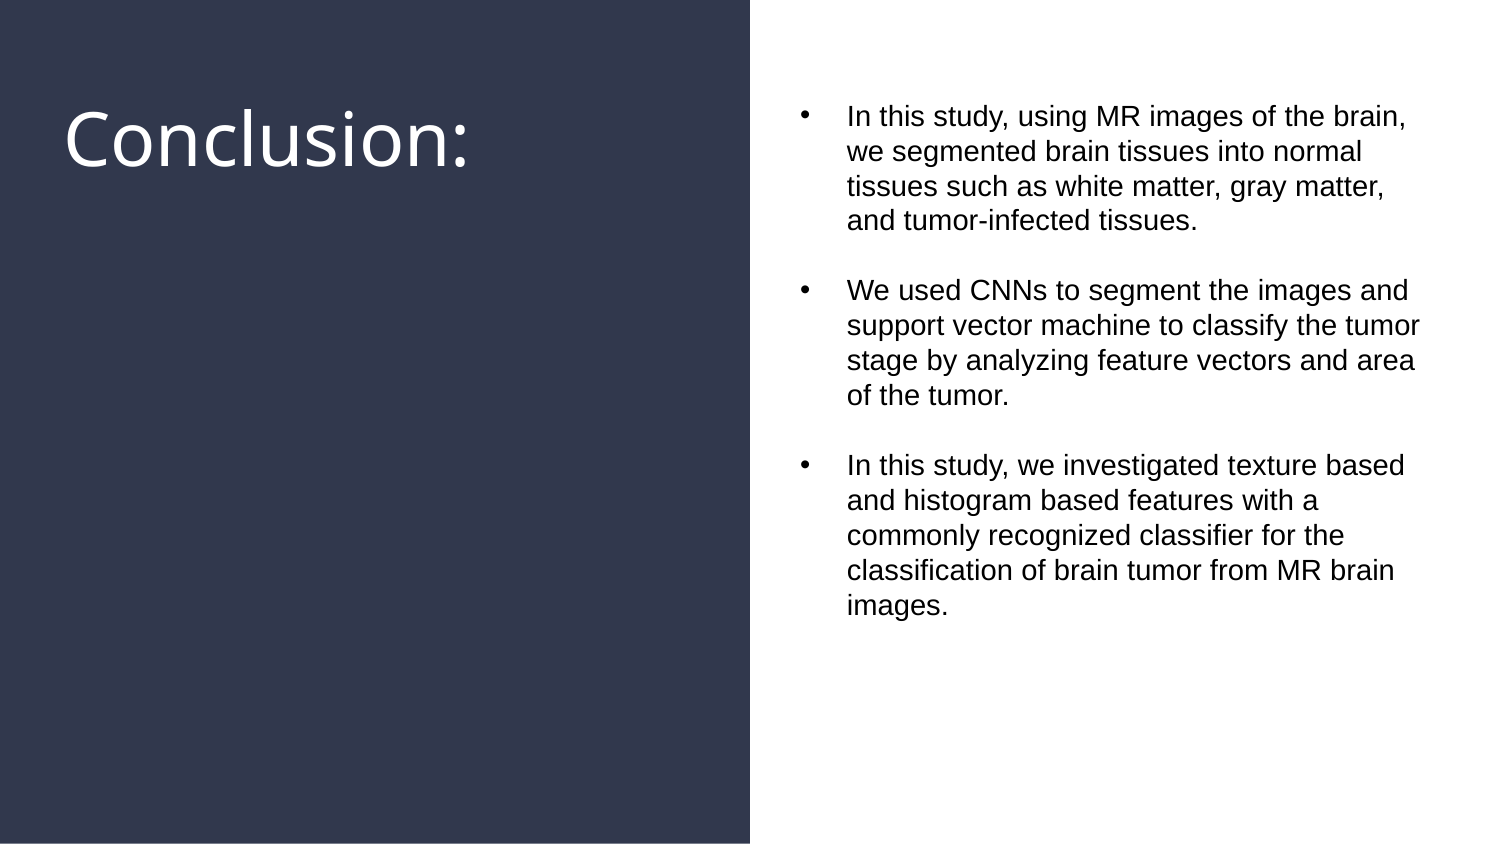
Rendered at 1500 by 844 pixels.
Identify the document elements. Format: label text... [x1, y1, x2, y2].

title Conclusion: [63, 91, 1437, 183]
list In this study, using MR images of the brain, we segmented brain tissues into normal tissues such as white matter, gray matter, and tumor-infected tissues. We used CNNs to segment the images and support vector machine to classify the tumor stage by analyzing feature vectors and area of the tumor. In this study, we investigated texture based and histogram based features with a commonly recognized classifier for the classification of brain tumor from MR brain images. [800, 96, 1424, 627]
